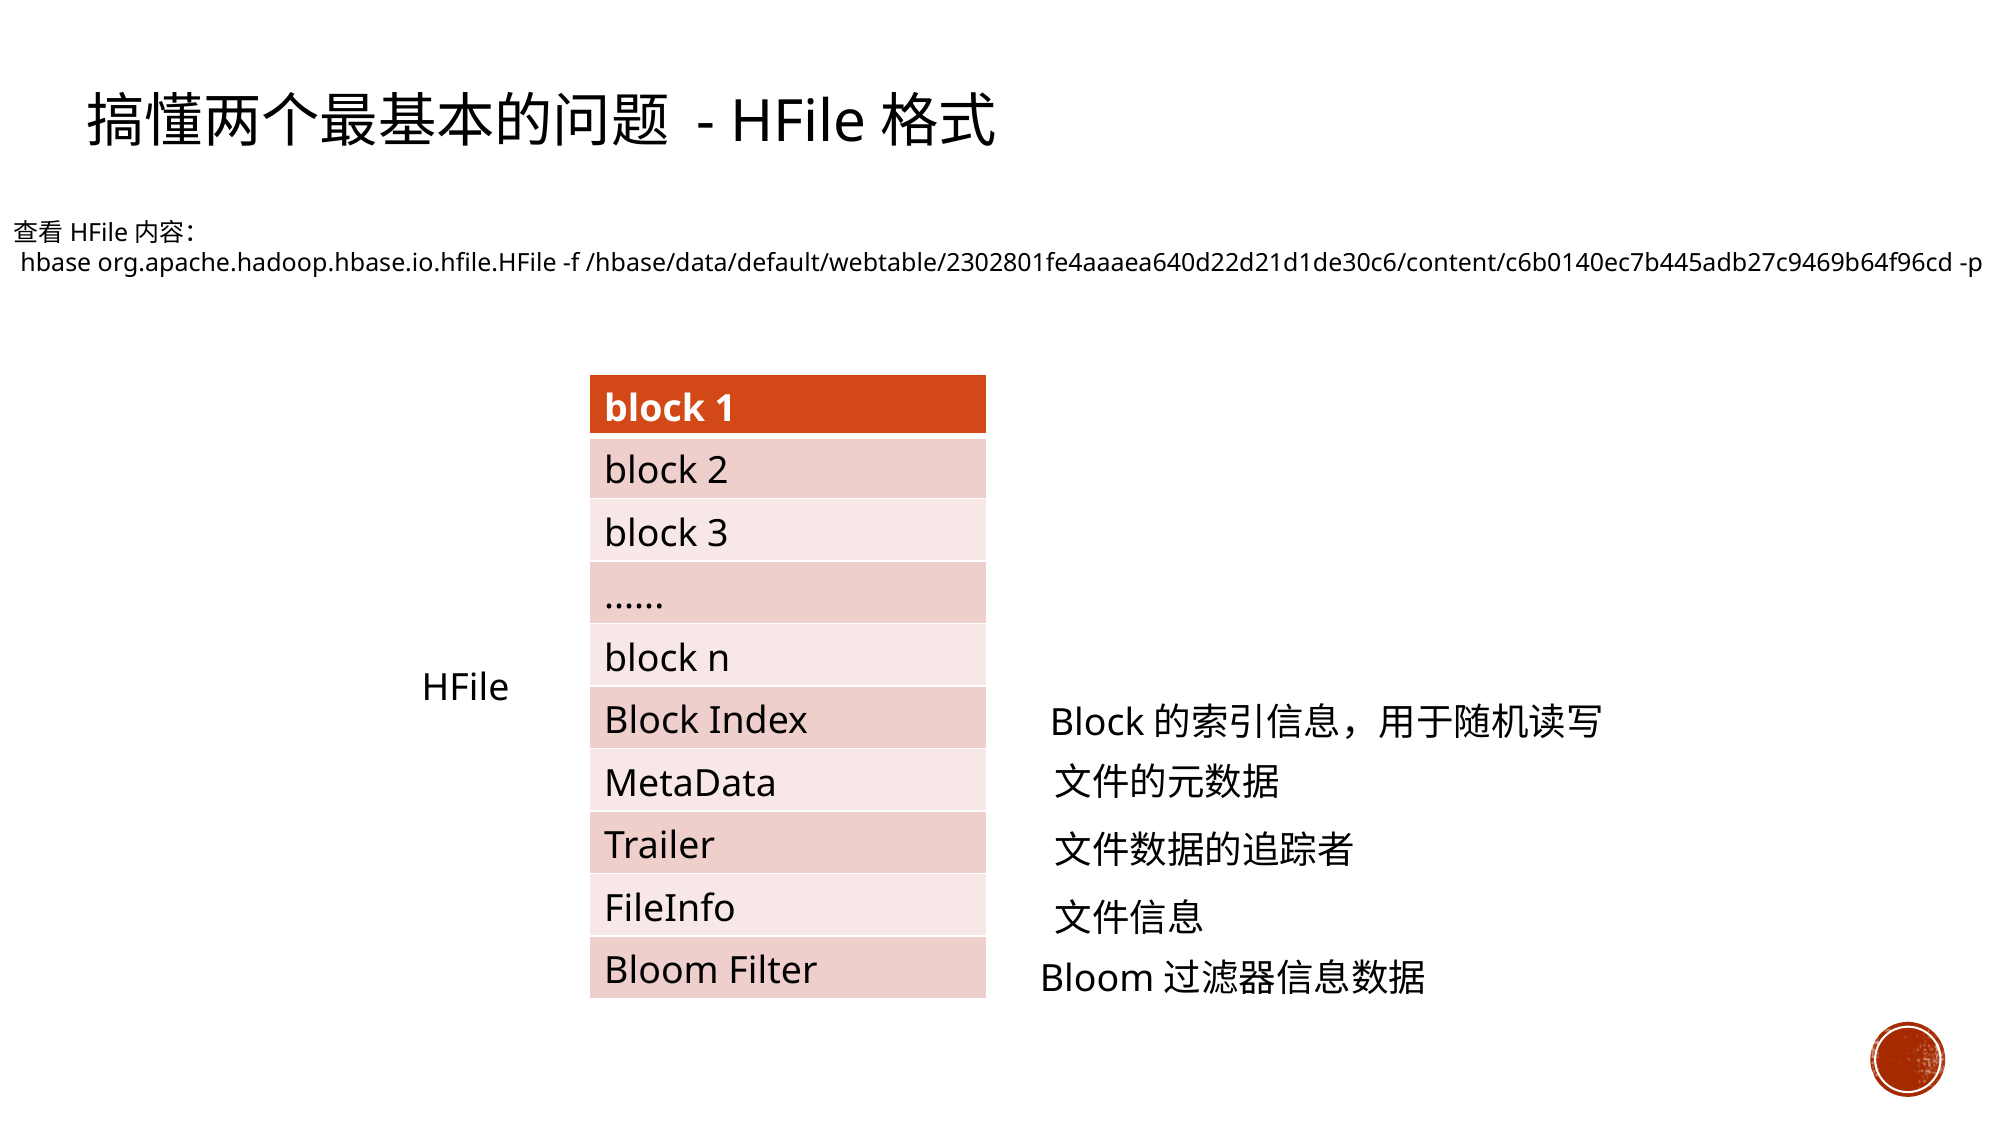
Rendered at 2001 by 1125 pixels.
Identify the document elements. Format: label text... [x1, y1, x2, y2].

text_box 文件的元数据 [1039, 750, 1295, 811]
table_cell ...... [590, 562, 986, 623]
table_cell block 3 [590, 499, 986, 560]
text_box 查看HFile内容： hbase org.apache.hadoop.hbase.io.hfile.HFile -f /hbase/data/default/webtable/2302801fe4aaaea640d22d21d1de30c6/content/c6b0140ec7b445adb27c9469b64f96cd -p [0, 209, 2000, 284]
table_cell Trailer [590, 812, 986, 873]
text_box Bloom过滤器信息数据 [1025, 946, 1441, 1007]
text_box 搞懂两个最基本的问题 - HFile格式 [72, 75, 1013, 161]
text_box 文件信息 [1039, 886, 1220, 946]
table_cell FileInfo [590, 874, 986, 935]
text_box HFile [406, 655, 525, 716]
table_cell block n [590, 624, 986, 685]
table_cell Block Index [590, 687, 986, 748]
text_box Block的索引信息，用于随机读写 [1034, 690, 1619, 750]
table_cell Bloom Filter [590, 937, 986, 998]
table_header block 1 [590, 375, 986, 433]
table_cell block 2 [590, 439, 986, 498]
table_cell MetaData [590, 749, 986, 810]
text_box 文件数据的追踪者 [1039, 818, 1370, 879]
